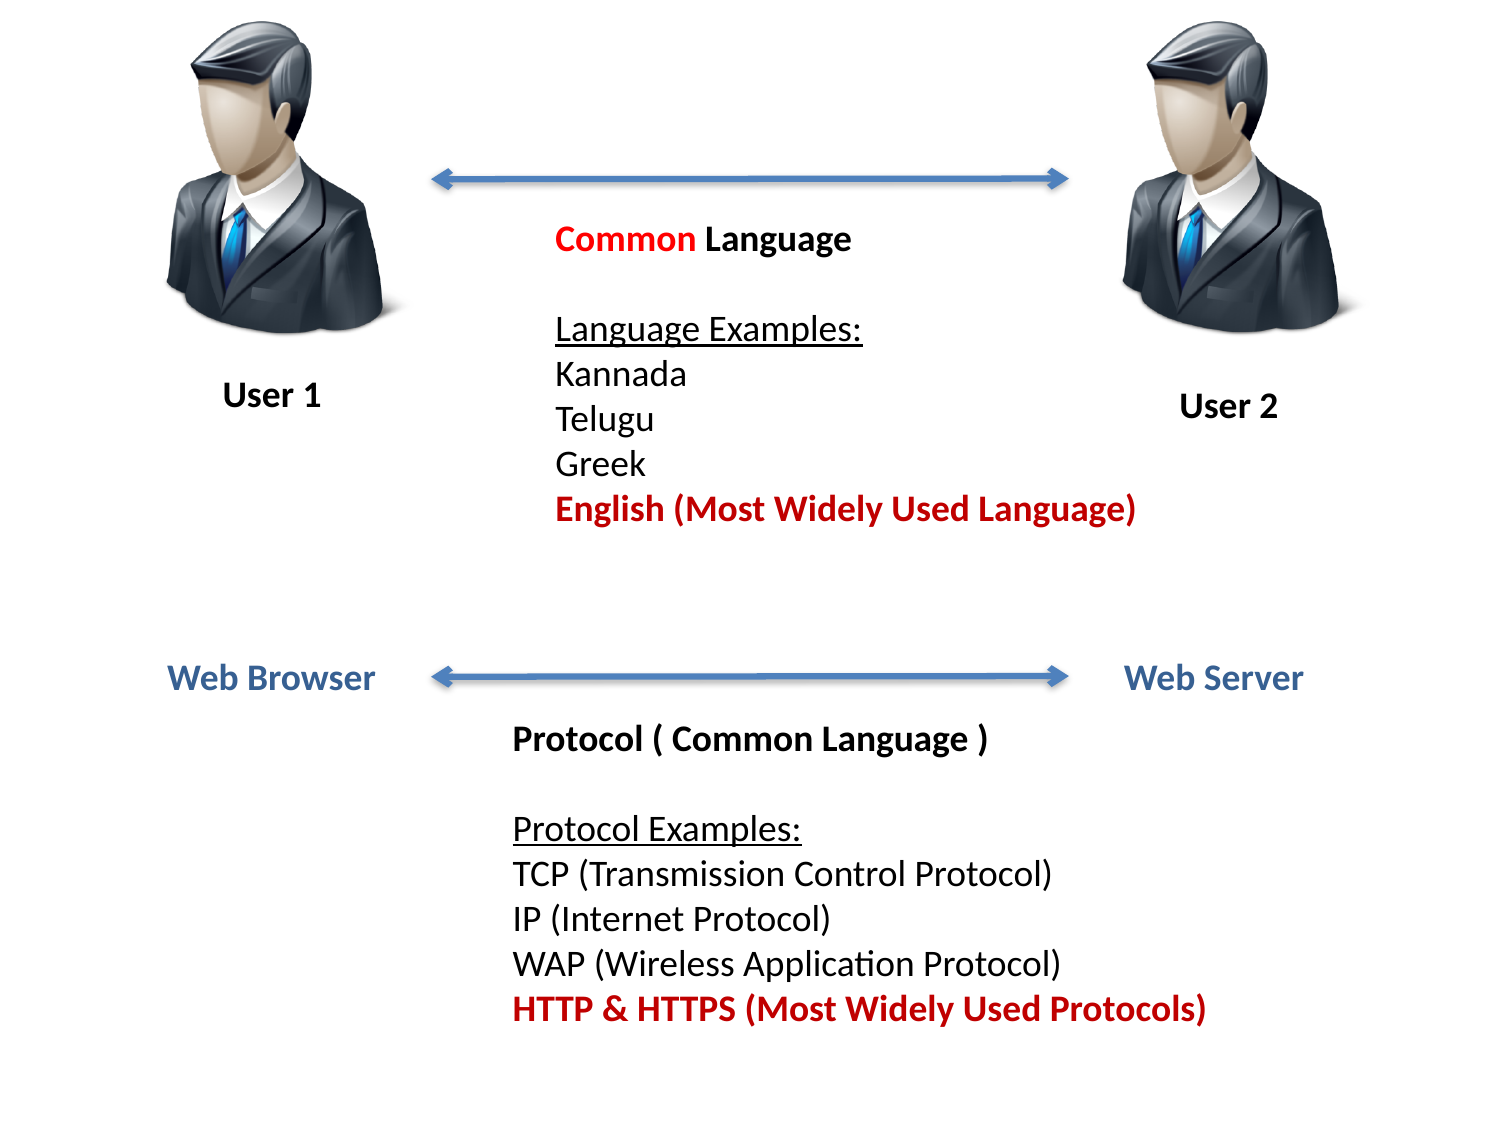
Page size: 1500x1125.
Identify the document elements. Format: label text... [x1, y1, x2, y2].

text_box Web Browser [152, 645, 392, 705]
picture [111, 19, 432, 339]
text_box Protocol ( Common Language ) Protocol Examples: TCP (Transmission Control Protocol) IP (Internet Protocol) WAP (Wireless Application Protocol) HTTP & HTTPS (Most Widely Used Protocols) [497, 706, 1224, 1081]
picture [1068, 18, 1389, 339]
text_box User 2 [1164, 373, 1294, 434]
text_box User 1 [207, 362, 337, 422]
text_box Web Server [1108, 645, 1320, 706]
text_box Common Language Language Examples: Kannada Telugu Greek English (Most Widely Used Language) [540, 206, 1153, 537]
